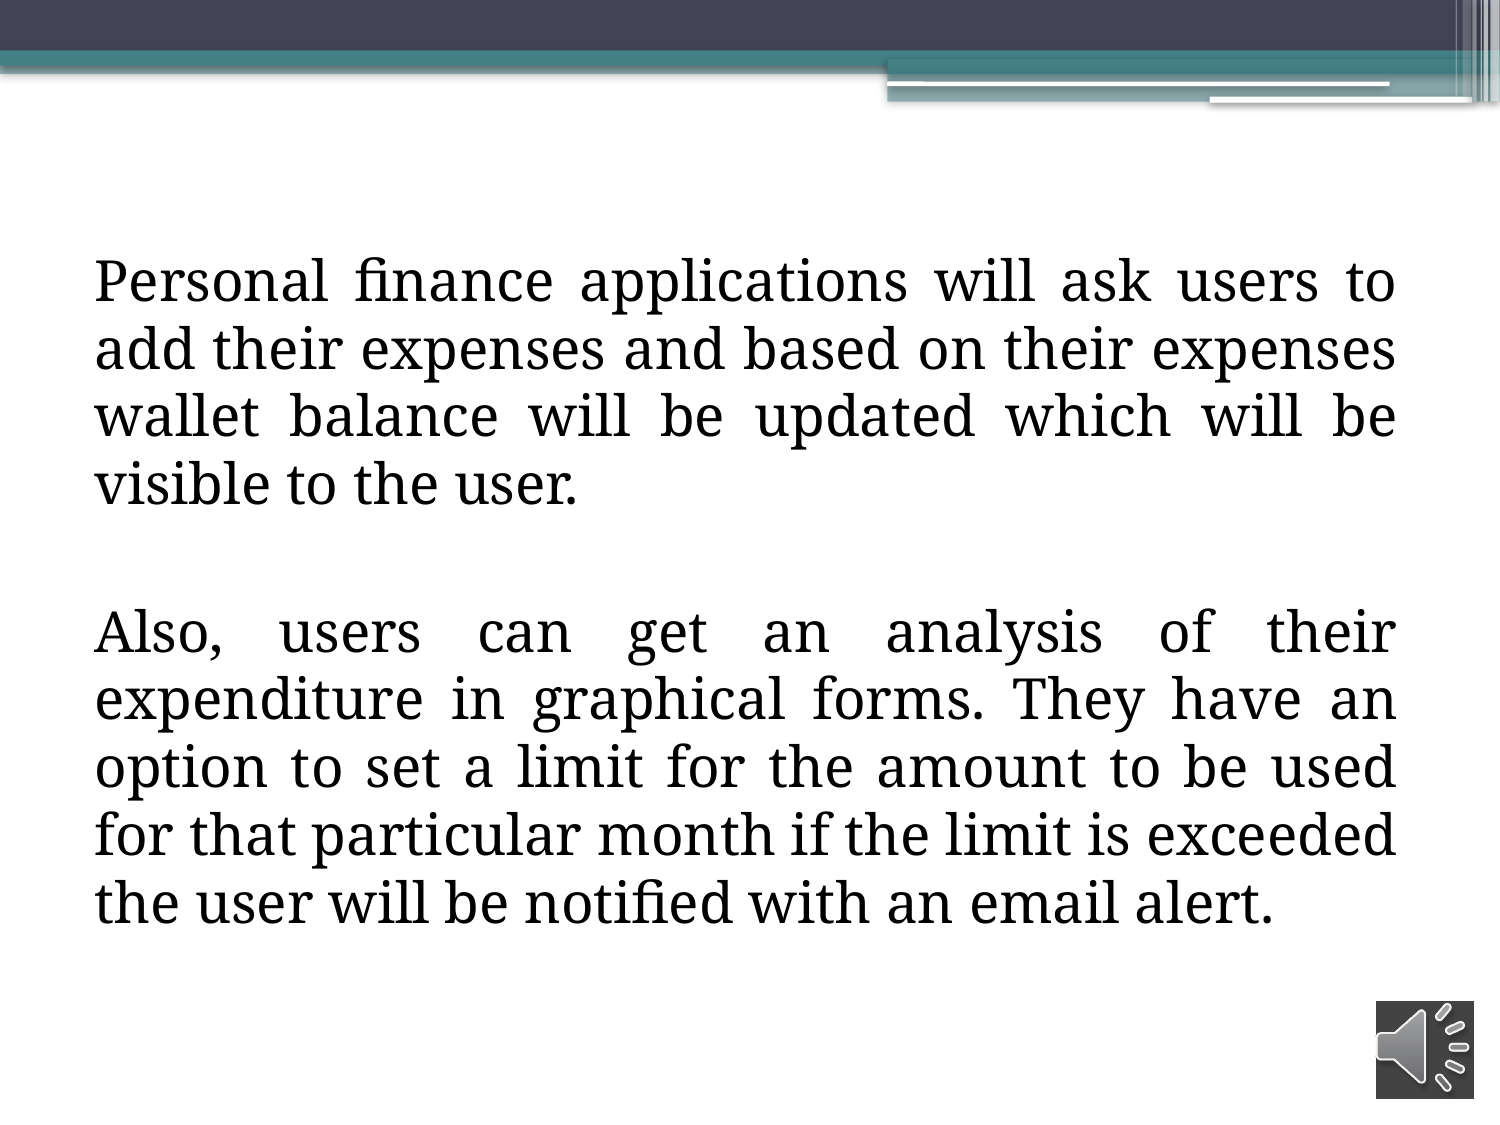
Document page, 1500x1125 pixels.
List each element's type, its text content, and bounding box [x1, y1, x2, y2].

list Personal finance applications will ask users to add their expenses and based on their expenses wallet balance will be updated which will be visible to the user. Also, users can get an analysis of their expenditure in graphical forms. They have an option to set a limit for the amount to be used for that particular month if the limit is exceeded the user will be notified with an email alert. [62, 237, 1413, 1013]
picture [1374, 999, 1476, 1101]
